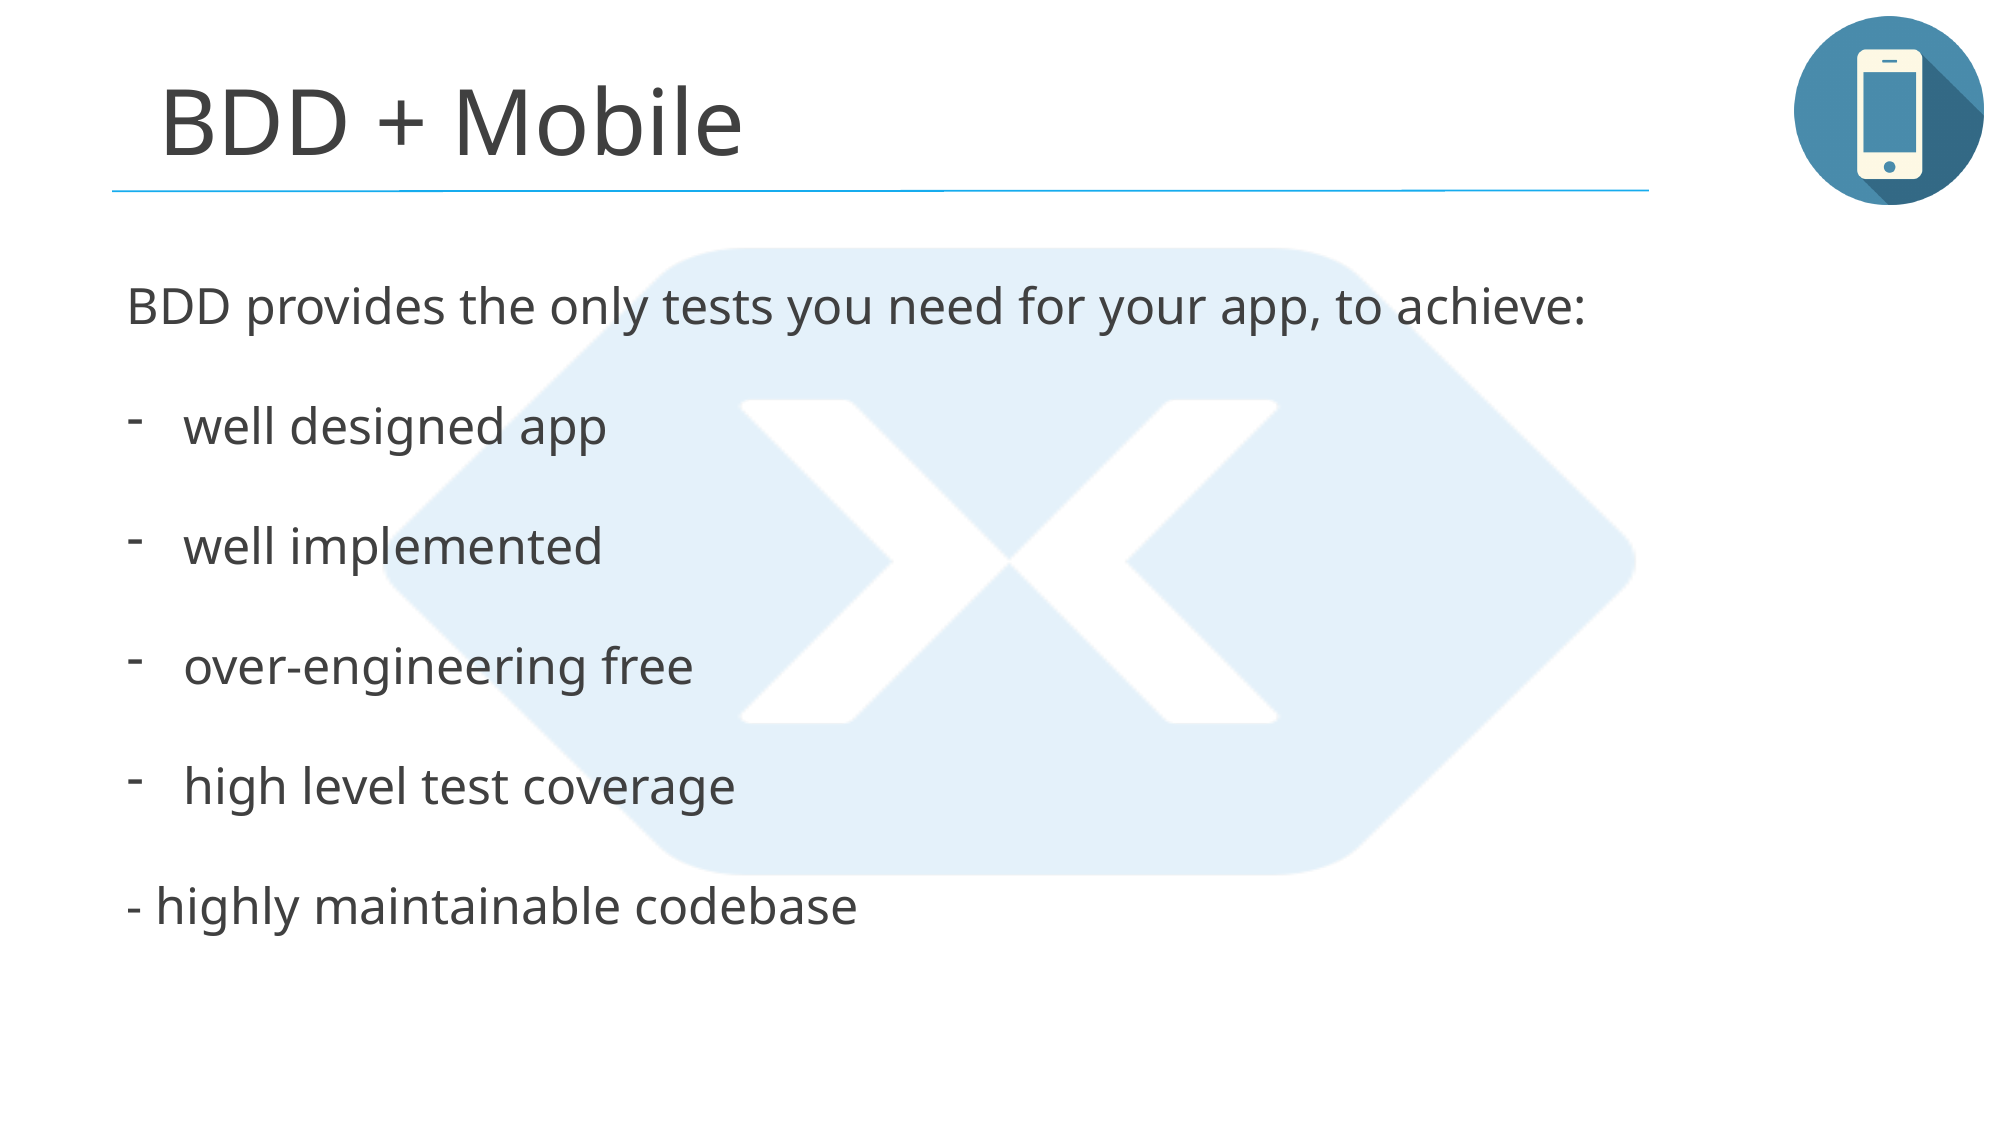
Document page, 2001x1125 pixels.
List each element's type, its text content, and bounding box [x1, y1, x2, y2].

picture [1794, 16, 1984, 206]
text_box BDD + Mobile [143, 56, 762, 182]
text_box BDD provides the only tests you need for your app, to achieve: well designed app well implemented over-engineering free high level test coverage - highly maintainable codebase [112, 267, 1741, 943]
